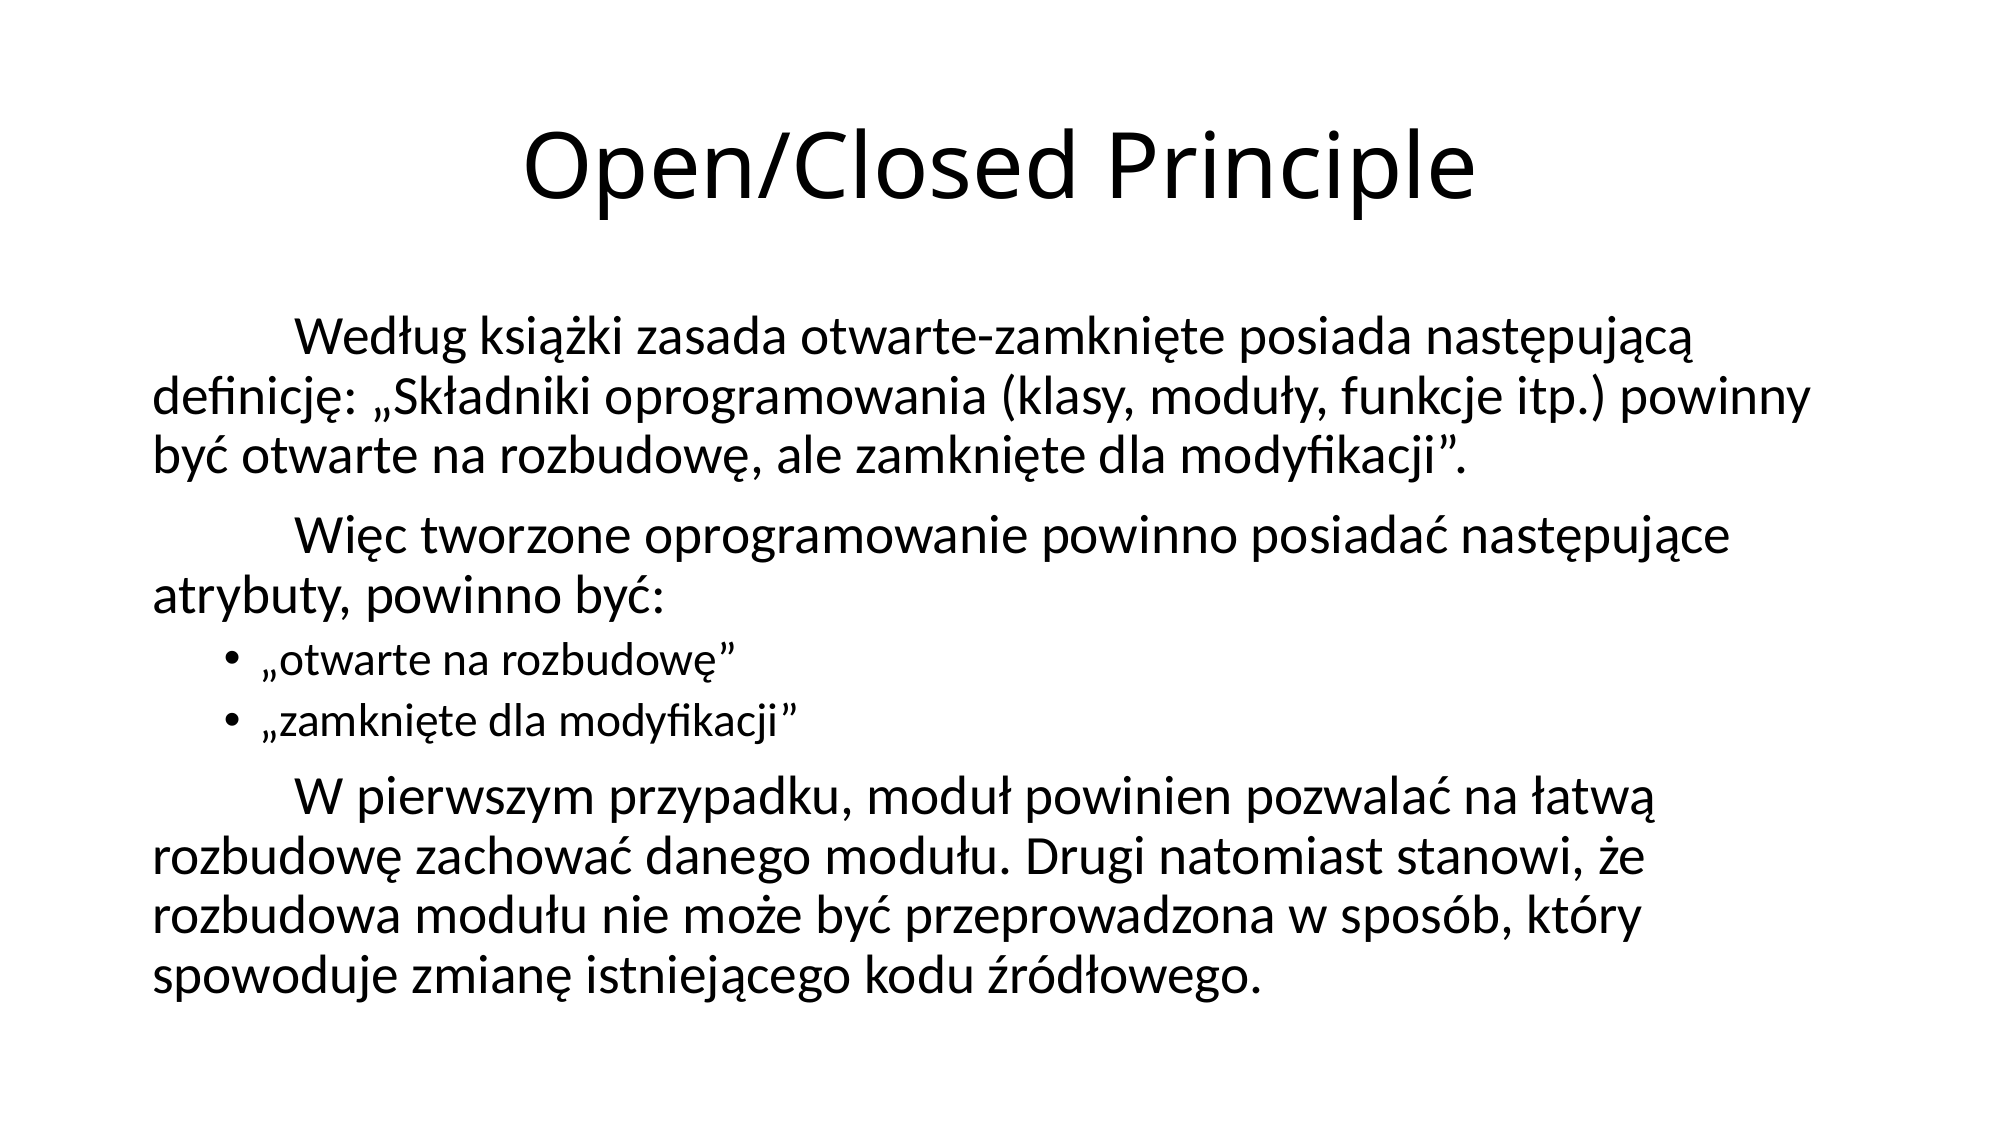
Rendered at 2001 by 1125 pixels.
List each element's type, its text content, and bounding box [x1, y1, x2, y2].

list Według książki zasada otwarte-zamknięte posiada następującą definicję: „Składniki oprogramowania (klasy, moduły, funkcje itp.) powinny być otwarte na rozbudowę, ale zamknięte dla modyfikacji”. Więc tworzone oprogramowanie powinno posiadać następujące atrybuty, powinno być: „otwarte na rozbudowę” „zamknięte dla modyfikacji” W pierwszym przypadku, moduł powinien pozwalać na łatwą rozbudowę zachować danego modułu. Drugi natomiast stanowi, że rozbudowa modułu nie może być przeprowadzona w sposób, który spowoduje zmianę istniejącego kodu źródłowego. [137, 299, 1863, 1014]
title Open/Closed Principle [137, 59, 1863, 278]
